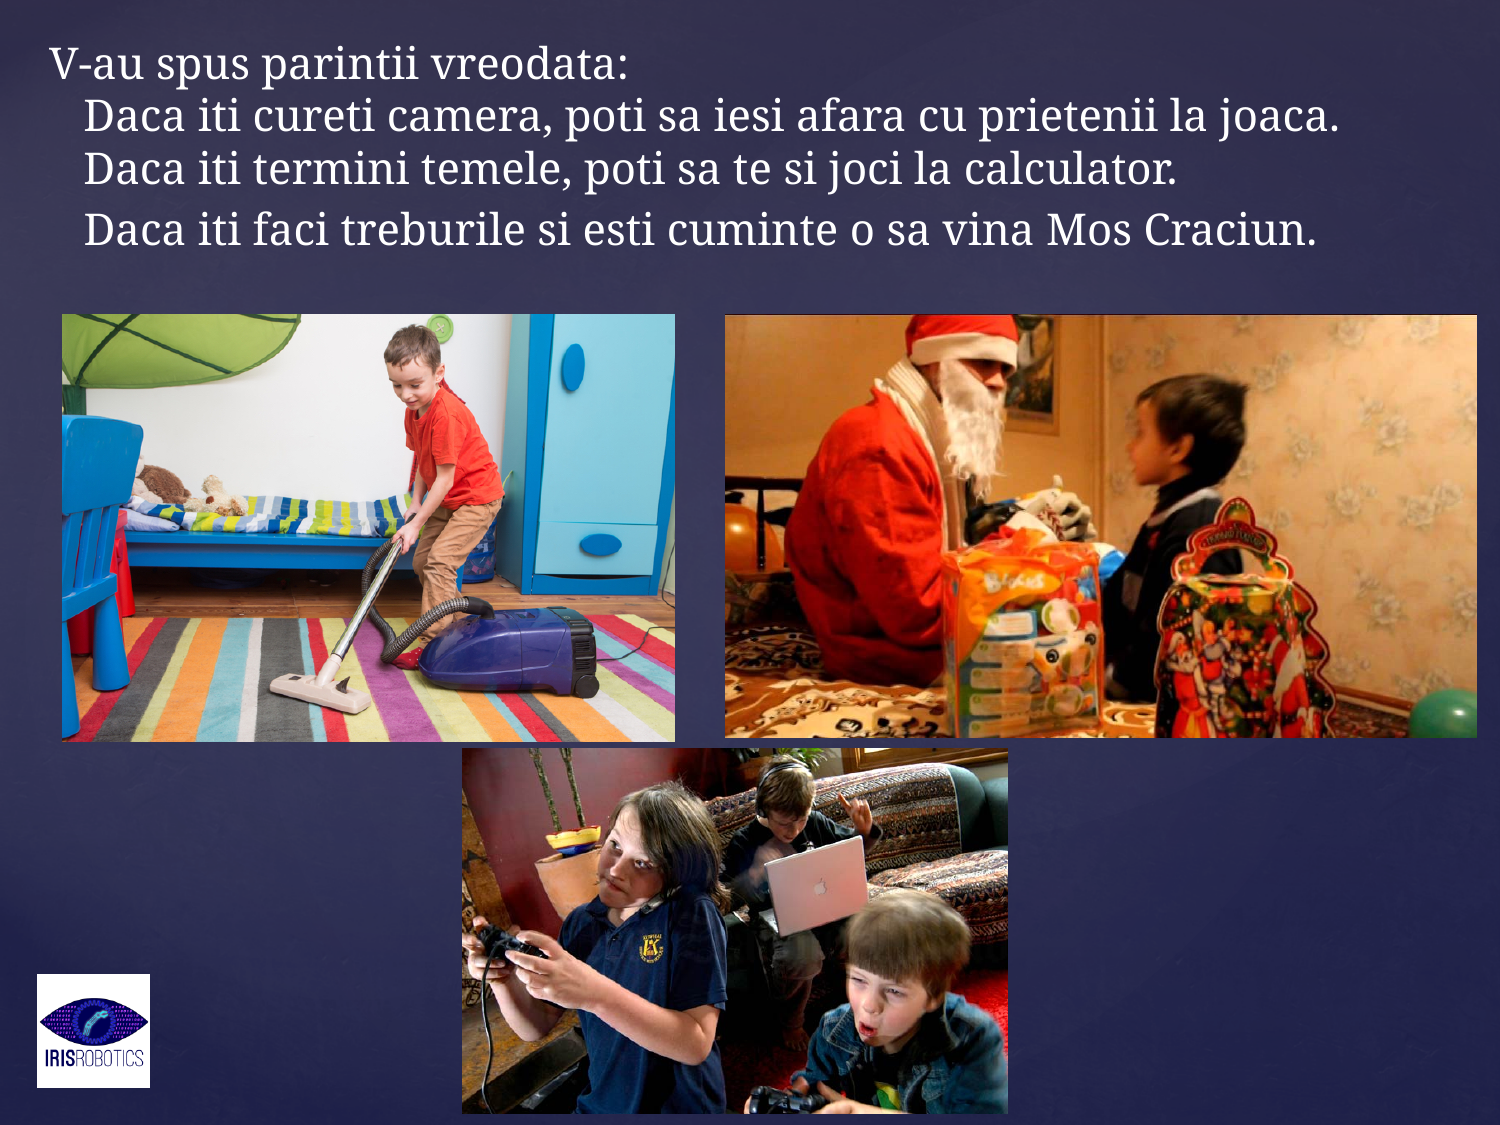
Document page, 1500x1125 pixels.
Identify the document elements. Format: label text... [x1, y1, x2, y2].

picture [461, 747, 1009, 1114]
list V-au spus parintii vreodata: Daca iti cureti camera, poti sa iesi afara cu prietenii la joaca. Daca iti termini temele, poti sa te si joci la calculator. Daca iti faci treburile si esti cuminte o sa vina Mos Craciun. [31, 0, 1419, 413]
picture [61, 314, 676, 742]
picture [36, 974, 151, 1088]
picture [724, 314, 1477, 738]
